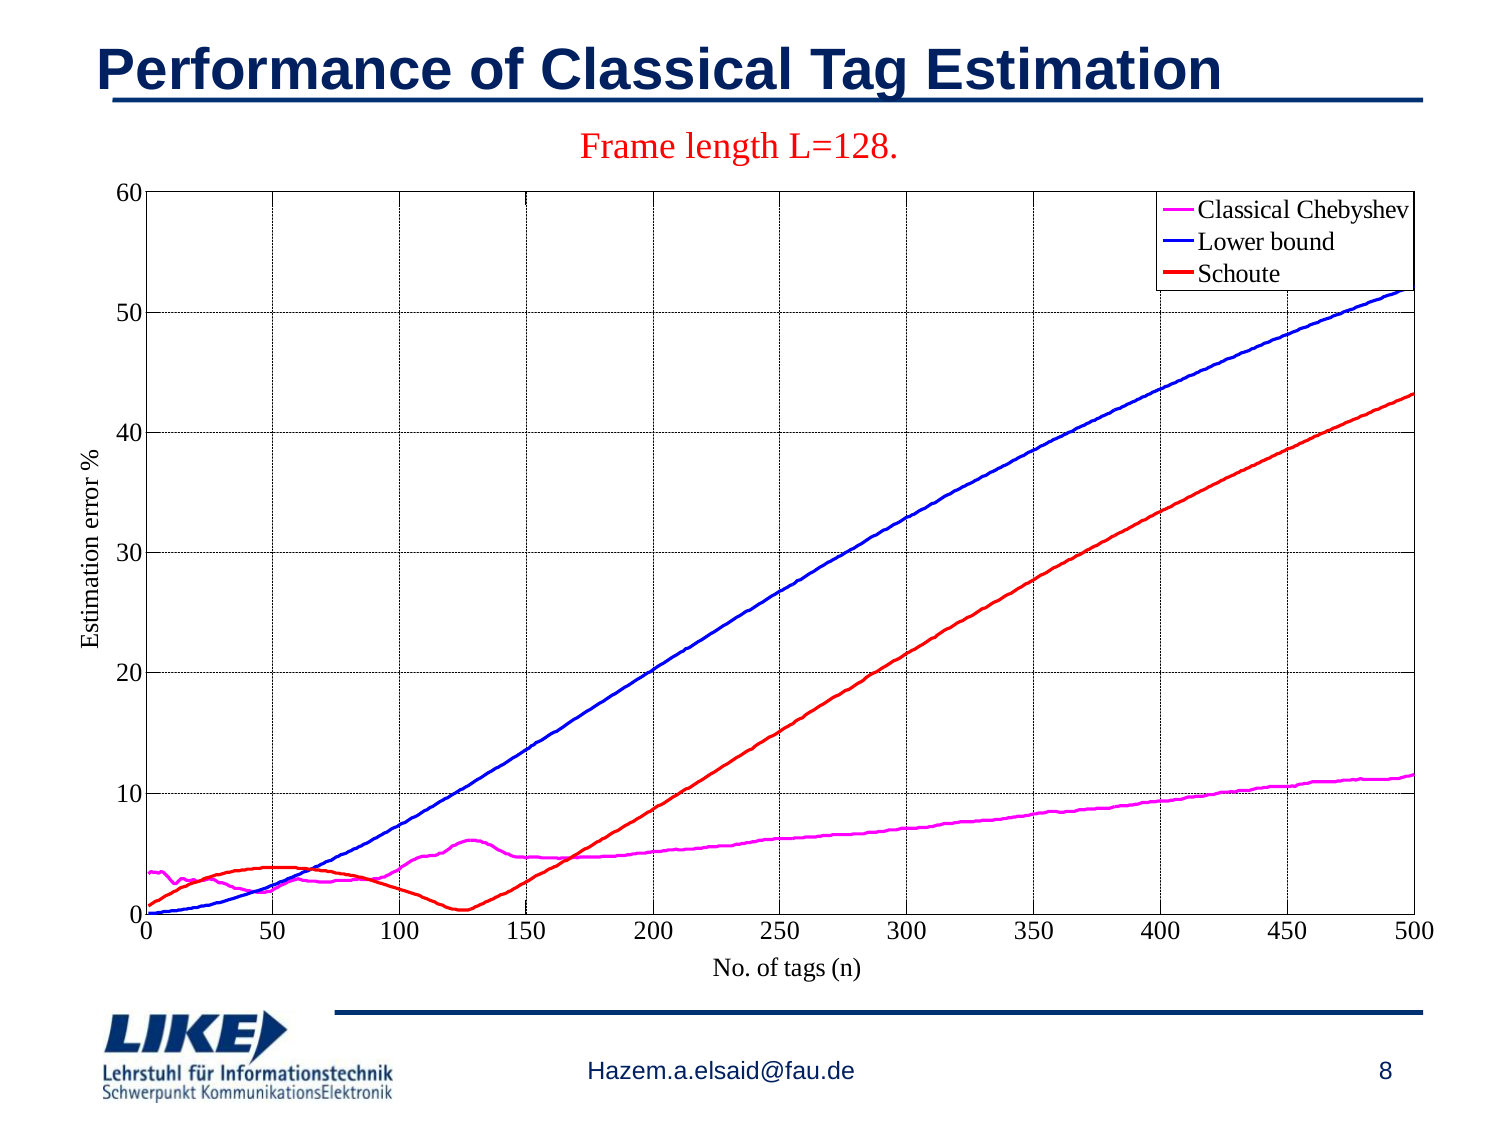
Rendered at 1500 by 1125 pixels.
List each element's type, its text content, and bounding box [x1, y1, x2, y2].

text_box Frame length L=128. [565, 113, 914, 172]
picture [103, 1010, 393, 1103]
title Performance of Classical Tag Estimation [82, 23, 1432, 144]
picture [68, 173, 1448, 992]
list Hazem.a.elsaid@fau.de [572, 1046, 1140, 1104]
